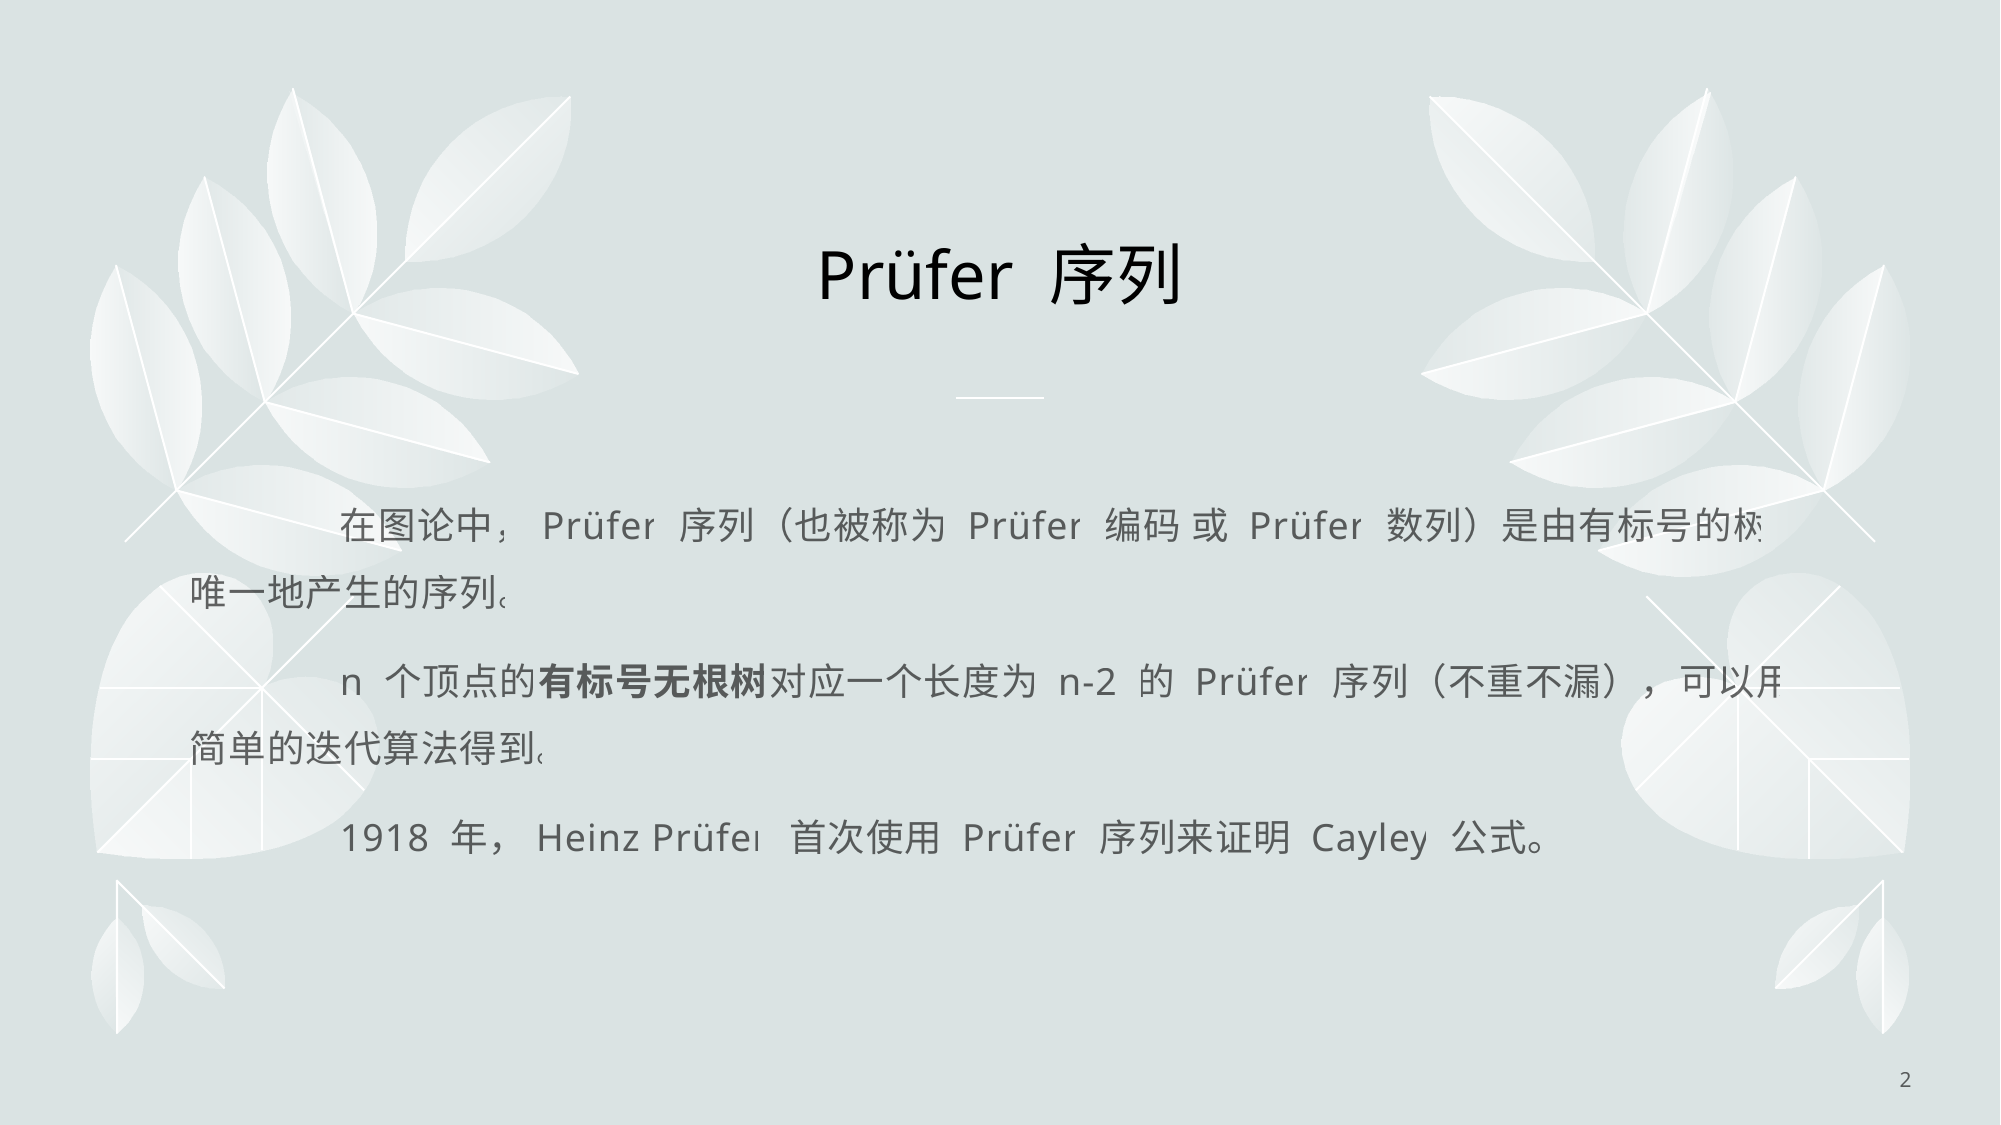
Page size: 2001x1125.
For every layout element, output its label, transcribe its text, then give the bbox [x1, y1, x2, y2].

list 在图论中，Prüfer 序列（也被称为 Prüfer 编码 或 Prüfer 数列）是由有标号的树唯一地产生的序列。 n 个顶点的有标号无根树对应一个长度为 n-2 的 Prüfer 序列（不重不漏），可以用简单的迭代算法得到。 1918 年，Heinz Prüfer 首次使用 Prüfer 序列来证明 Cayley 公式。 [174, 471, 1825, 944]
title Prüfer 序列 [665, 87, 1335, 327]
slide_number 2 [1637, 1042, 1927, 1119]
